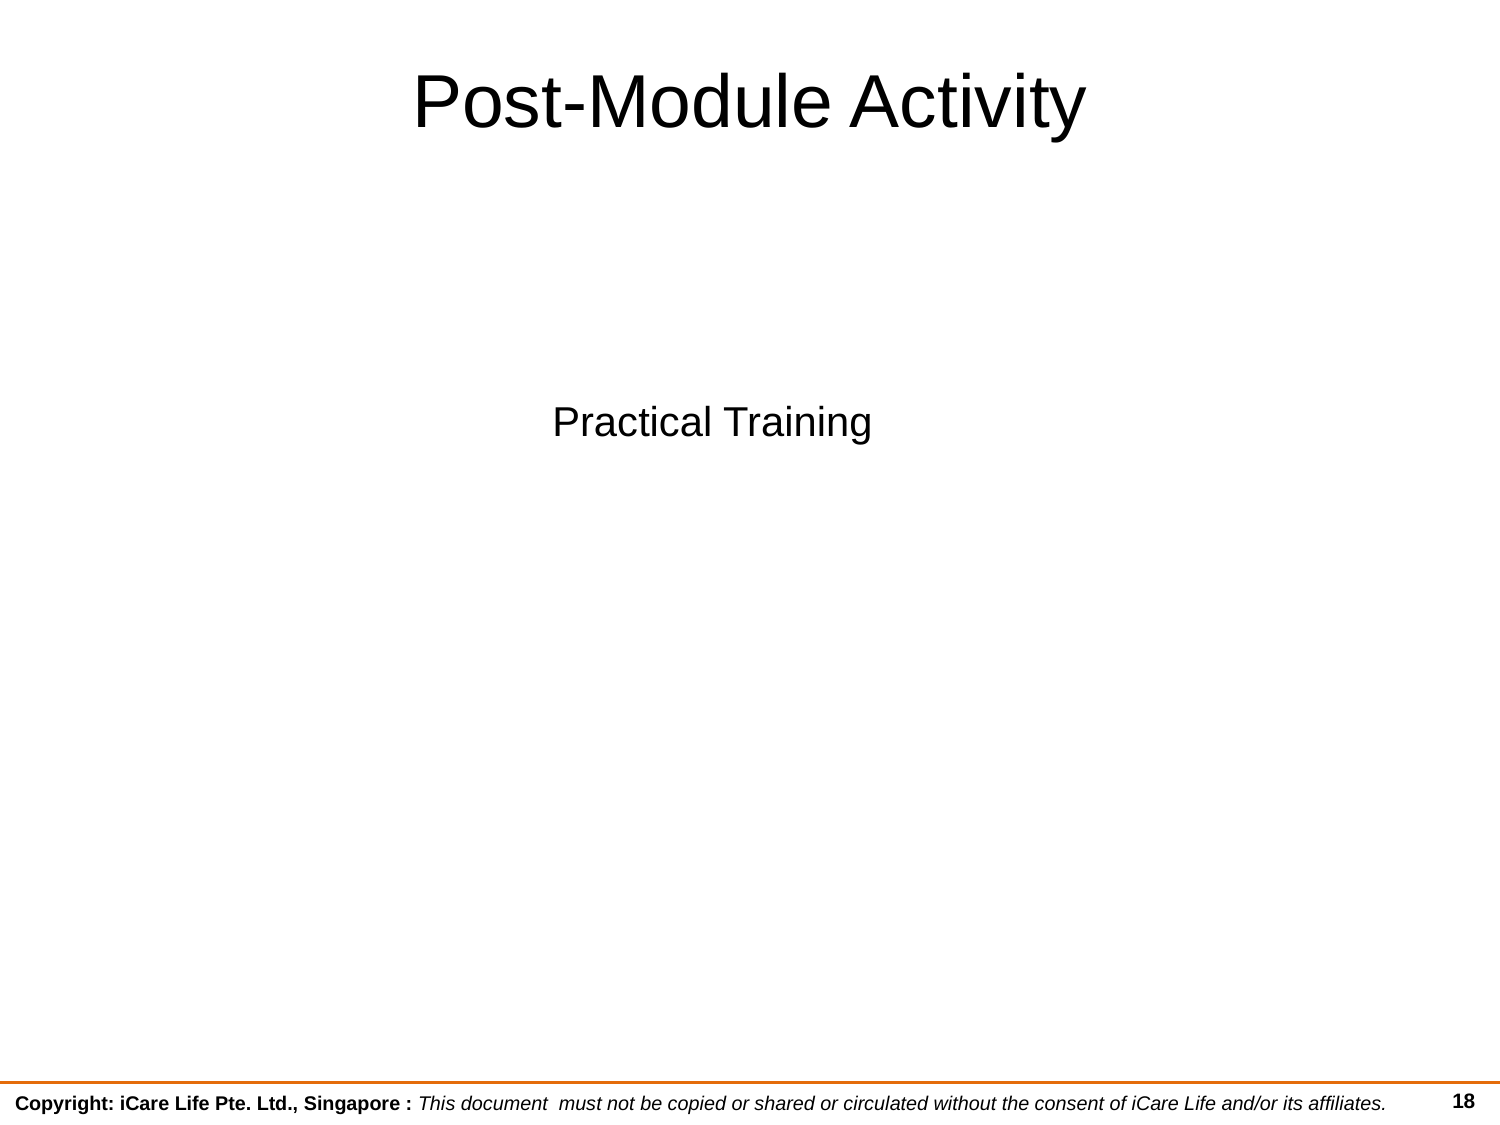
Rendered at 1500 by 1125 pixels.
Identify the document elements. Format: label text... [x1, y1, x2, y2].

slide_number 18 [1437, 1080, 1500, 1125]
text_box Practical Training [37, 387, 1388, 482]
text_box Post-Module Activity [74, 45, 1425, 163]
